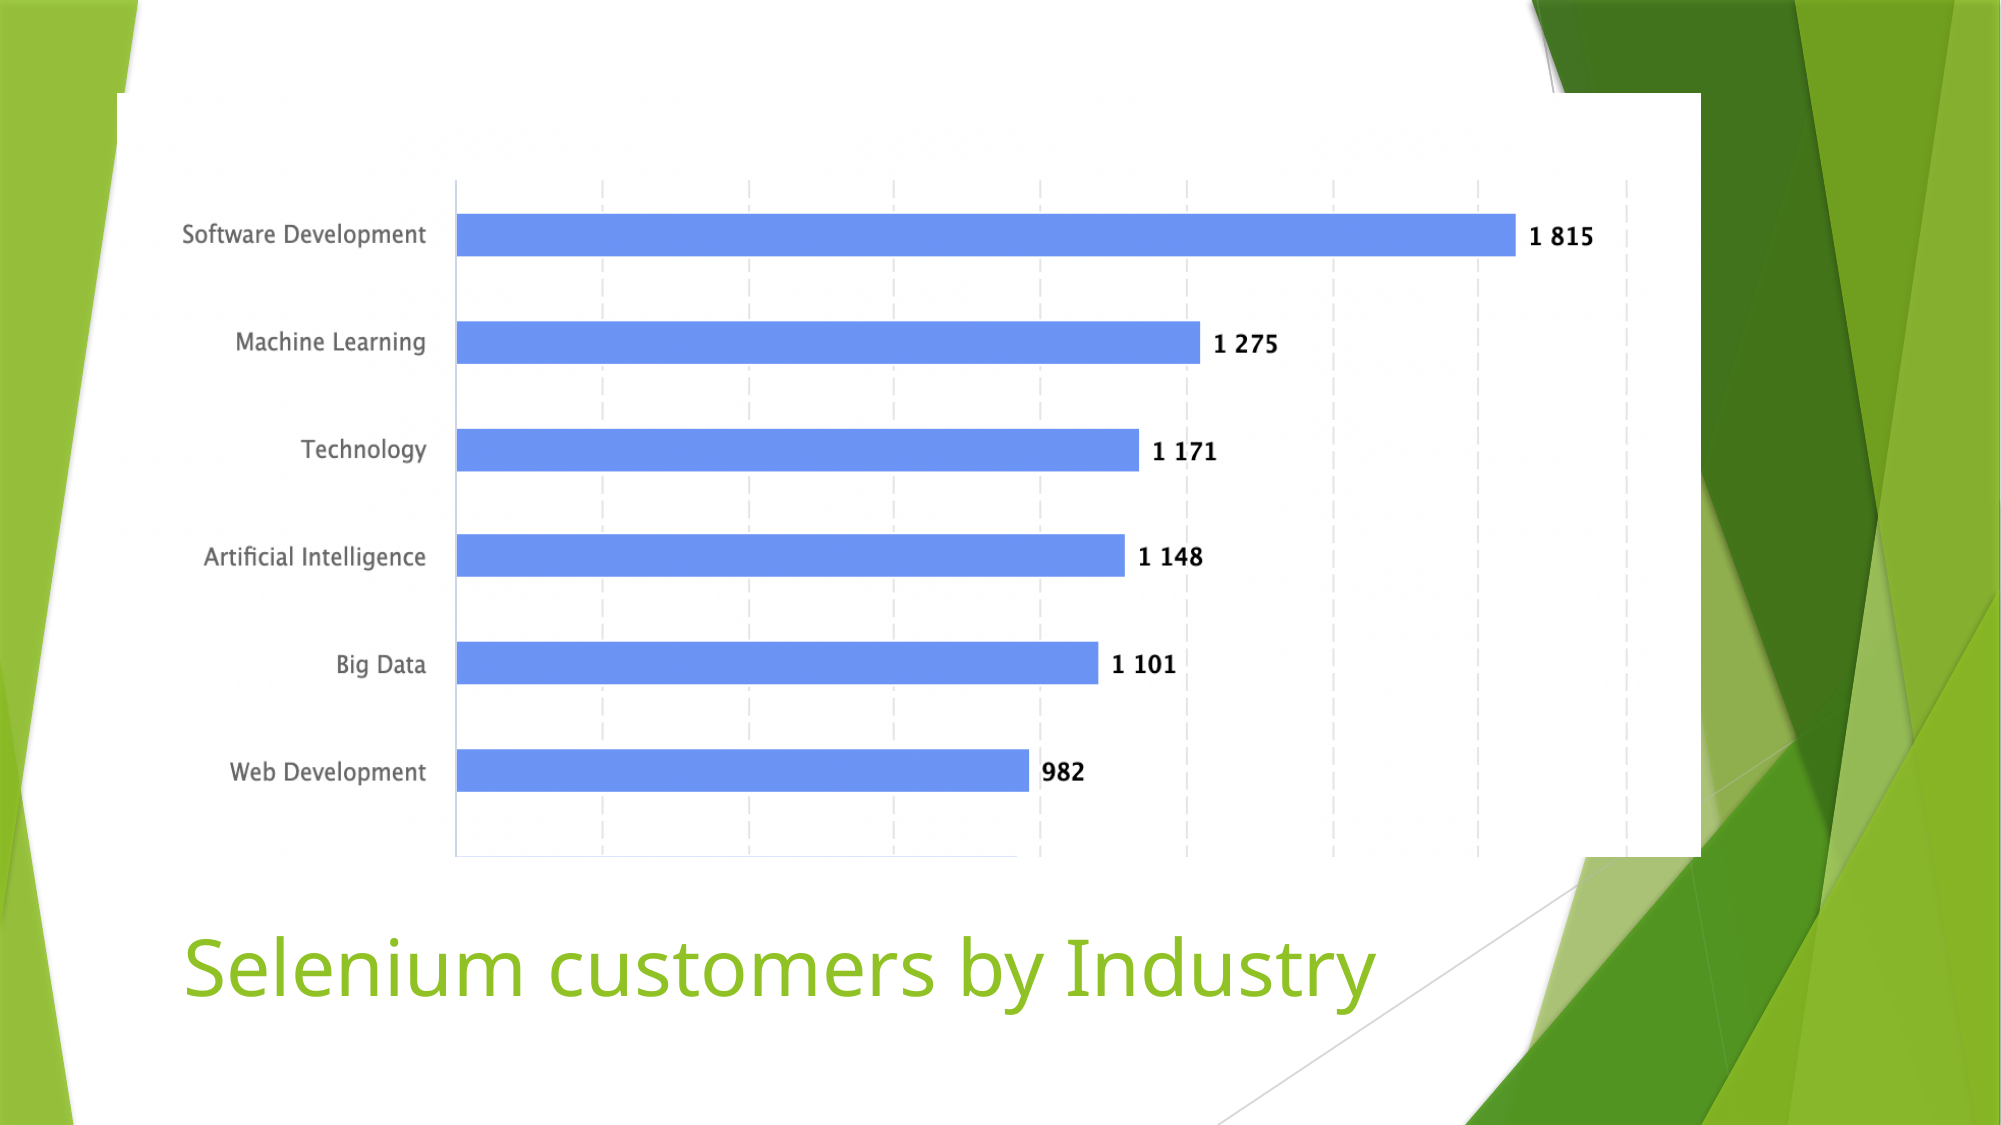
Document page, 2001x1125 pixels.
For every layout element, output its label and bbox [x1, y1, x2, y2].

picture [116, 93, 1702, 858]
text_box [0, 0, 2000, 1125]
